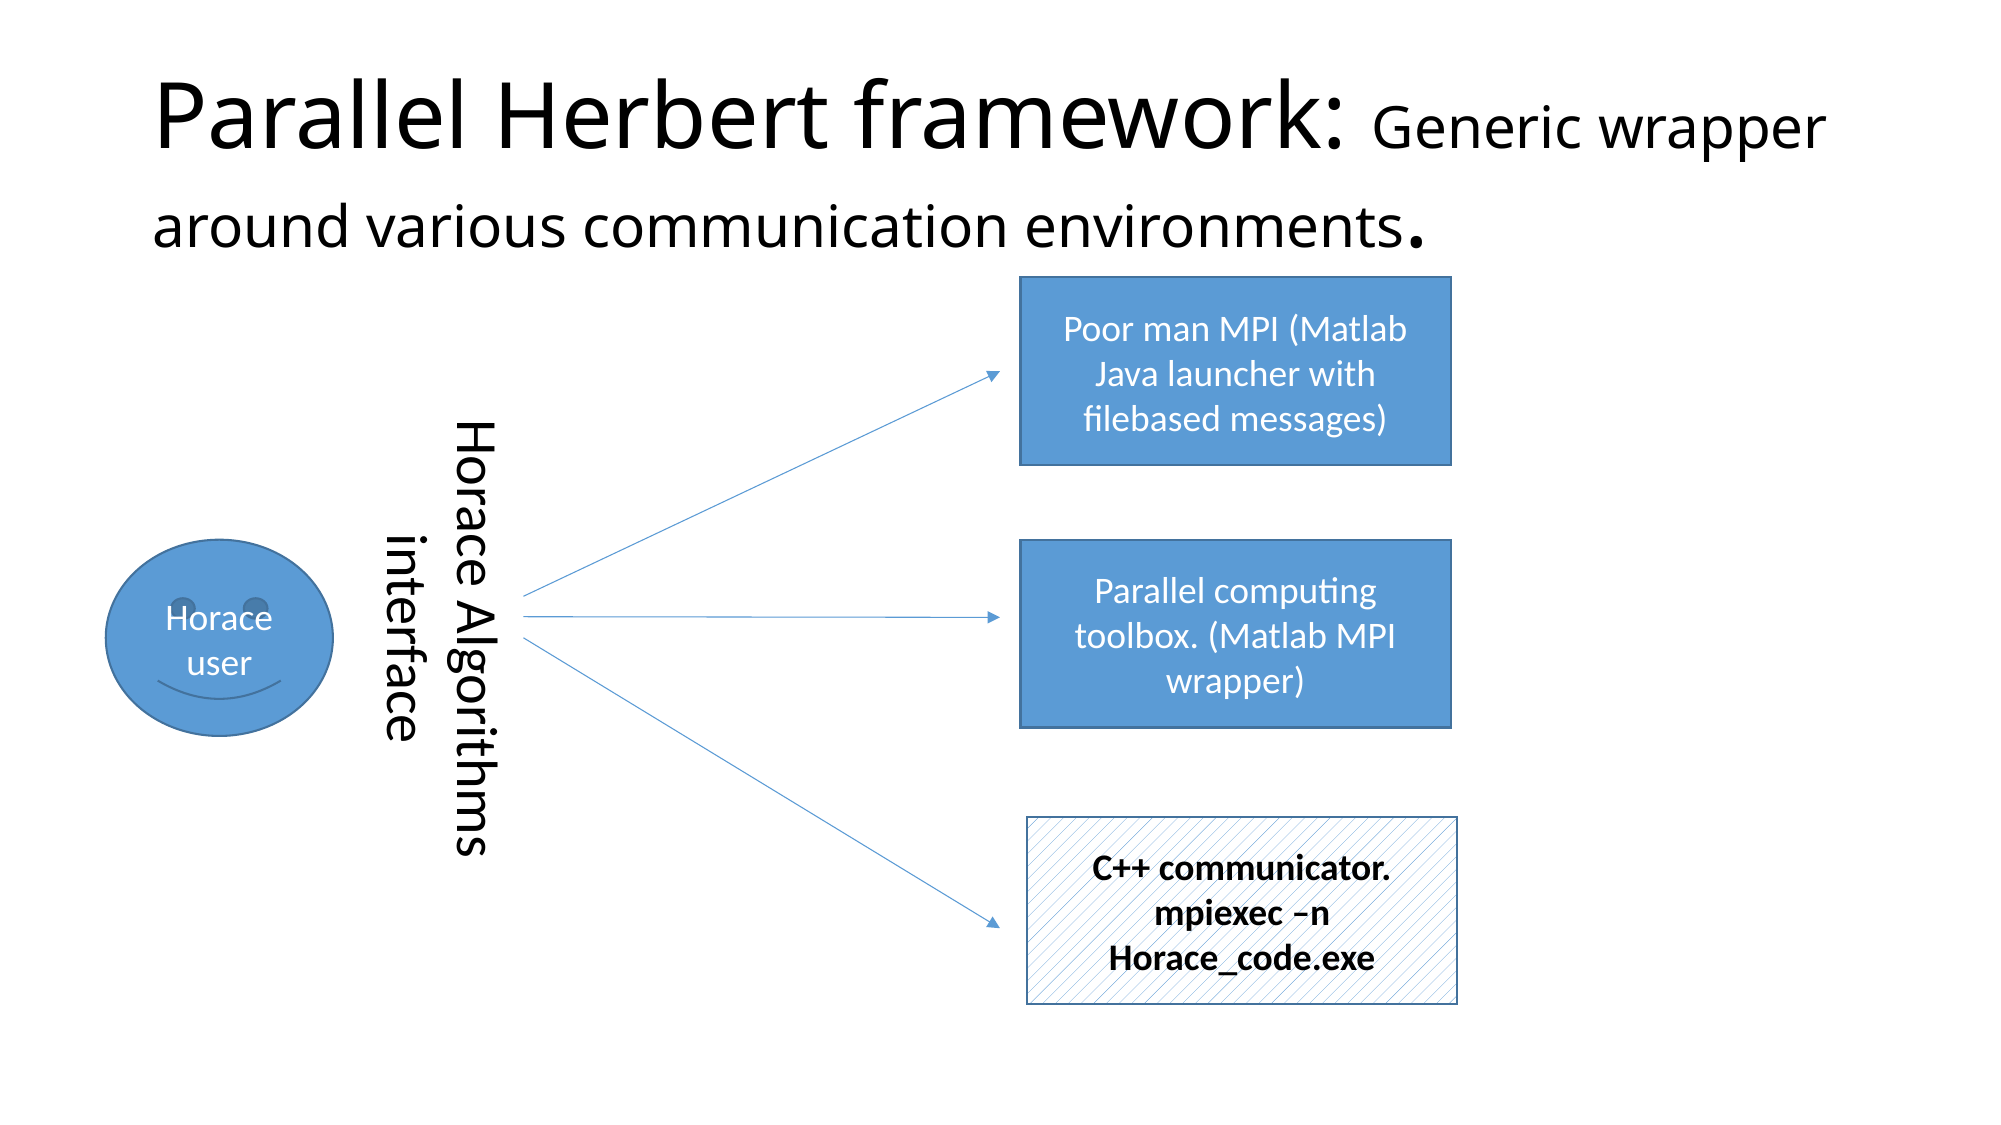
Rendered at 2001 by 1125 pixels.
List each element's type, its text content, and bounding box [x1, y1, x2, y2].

text_box Poor man MPI (Matlab Java launcher with filebased messages) [1019, 276, 1452, 466]
text_box Horace Algorithms interface [351, 349, 524, 929]
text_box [523, 371, 1001, 597]
title Parallel Herbert framework: Generic wrapper around various communication environments. [137, 59, 1863, 278]
text_box Parallel computing toolbox. (Matlab MPI wrapper) [1019, 539, 1452, 729]
text_box Horace user [104, 538, 334, 737]
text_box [523, 637, 1001, 929]
text_box C++ communicator. mpiexec –n Horace_code.exe [1026, 816, 1458, 1005]
